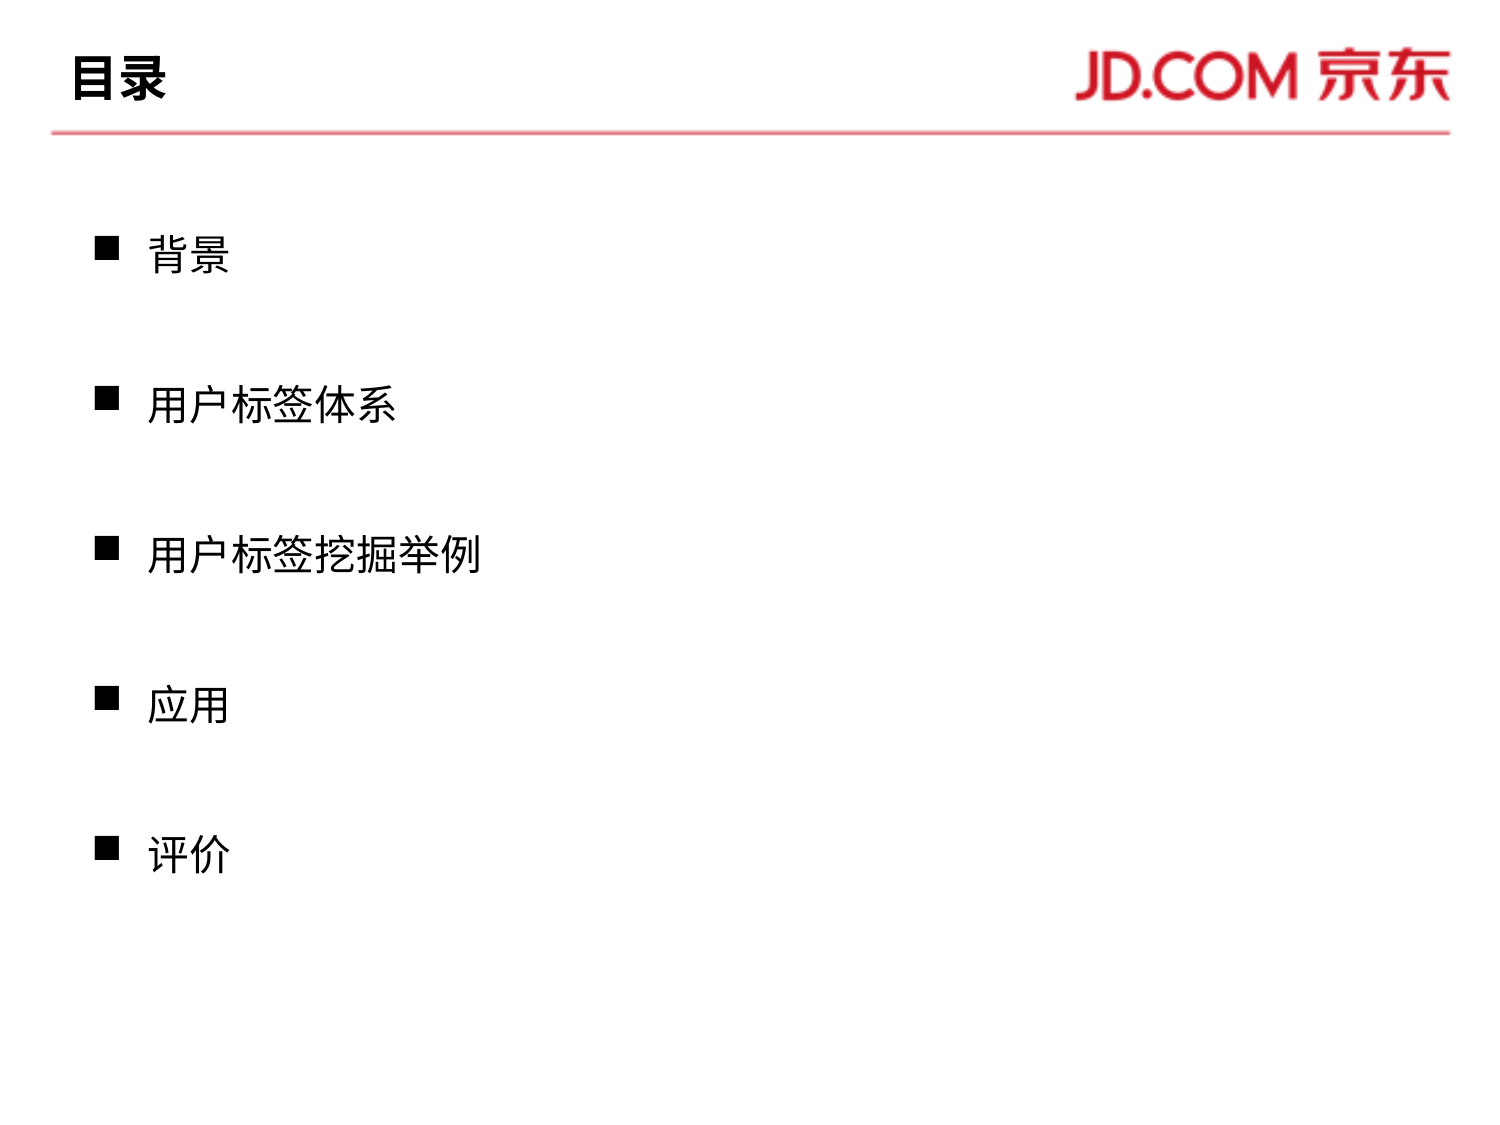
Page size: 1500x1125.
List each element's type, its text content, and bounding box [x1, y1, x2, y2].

picture [22, 0, 1489, 212]
text_box 背景 用户标签体系 用户标签挖掘举例 应用 评价 [76, 221, 963, 1036]
